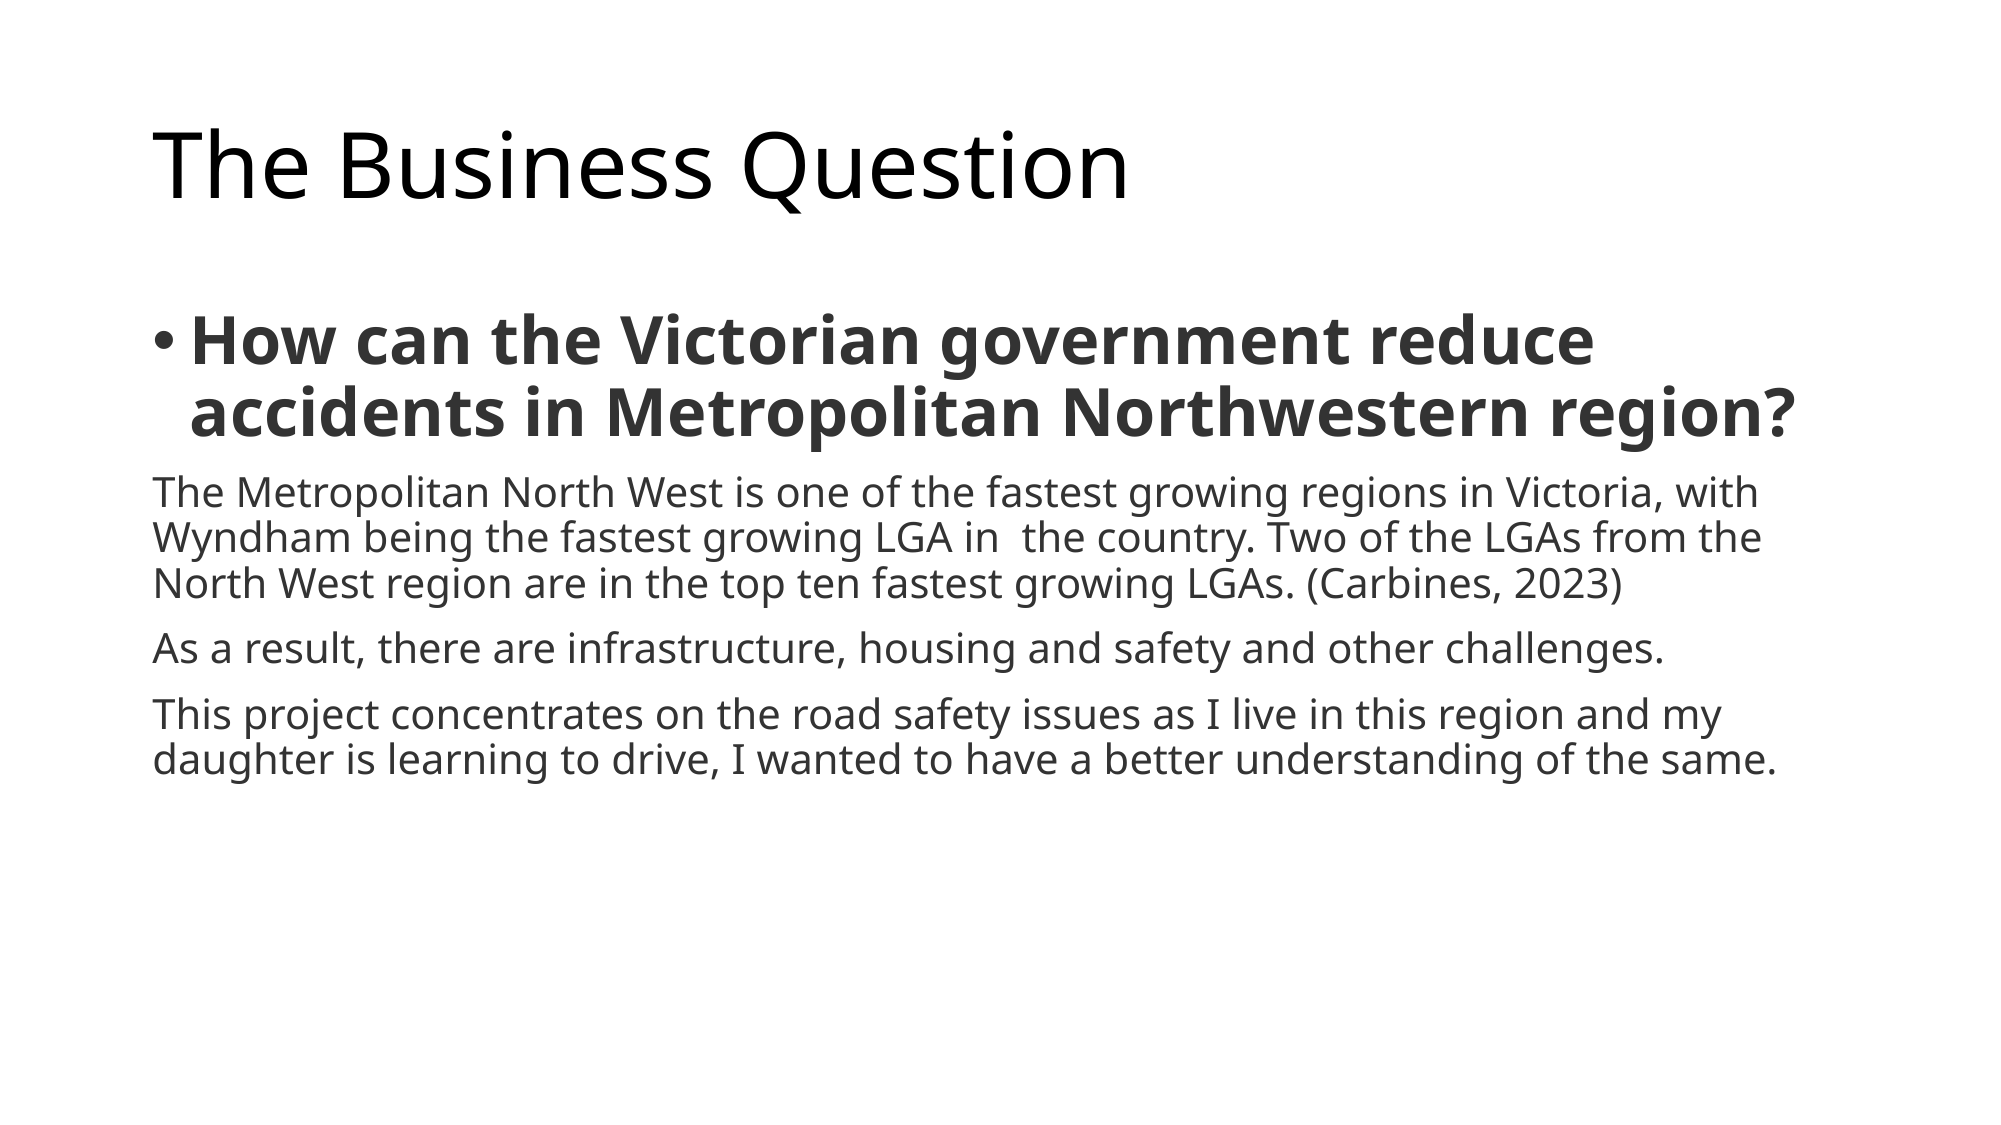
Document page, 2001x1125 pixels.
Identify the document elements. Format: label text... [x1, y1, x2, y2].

list How can the Victorian government reduce accidents in Metropolitan Northwestern region? The Metropolitan North West is one of the fastest growing regions in Victoria, with Wyndham being the fastest growing LGA in the country. Two of the LGAs from the North West region are in the top ten fastest growing LGAs. (Carbines, 2023) As a result, there are infrastructure, housing and safety and other challenges. This project concentrates on the road safety issues as I live in this region and my daughter is learning to drive, I wanted to have a better understanding of the same. [137, 299, 1863, 1014]
title The Business Question [137, 59, 1863, 278]
